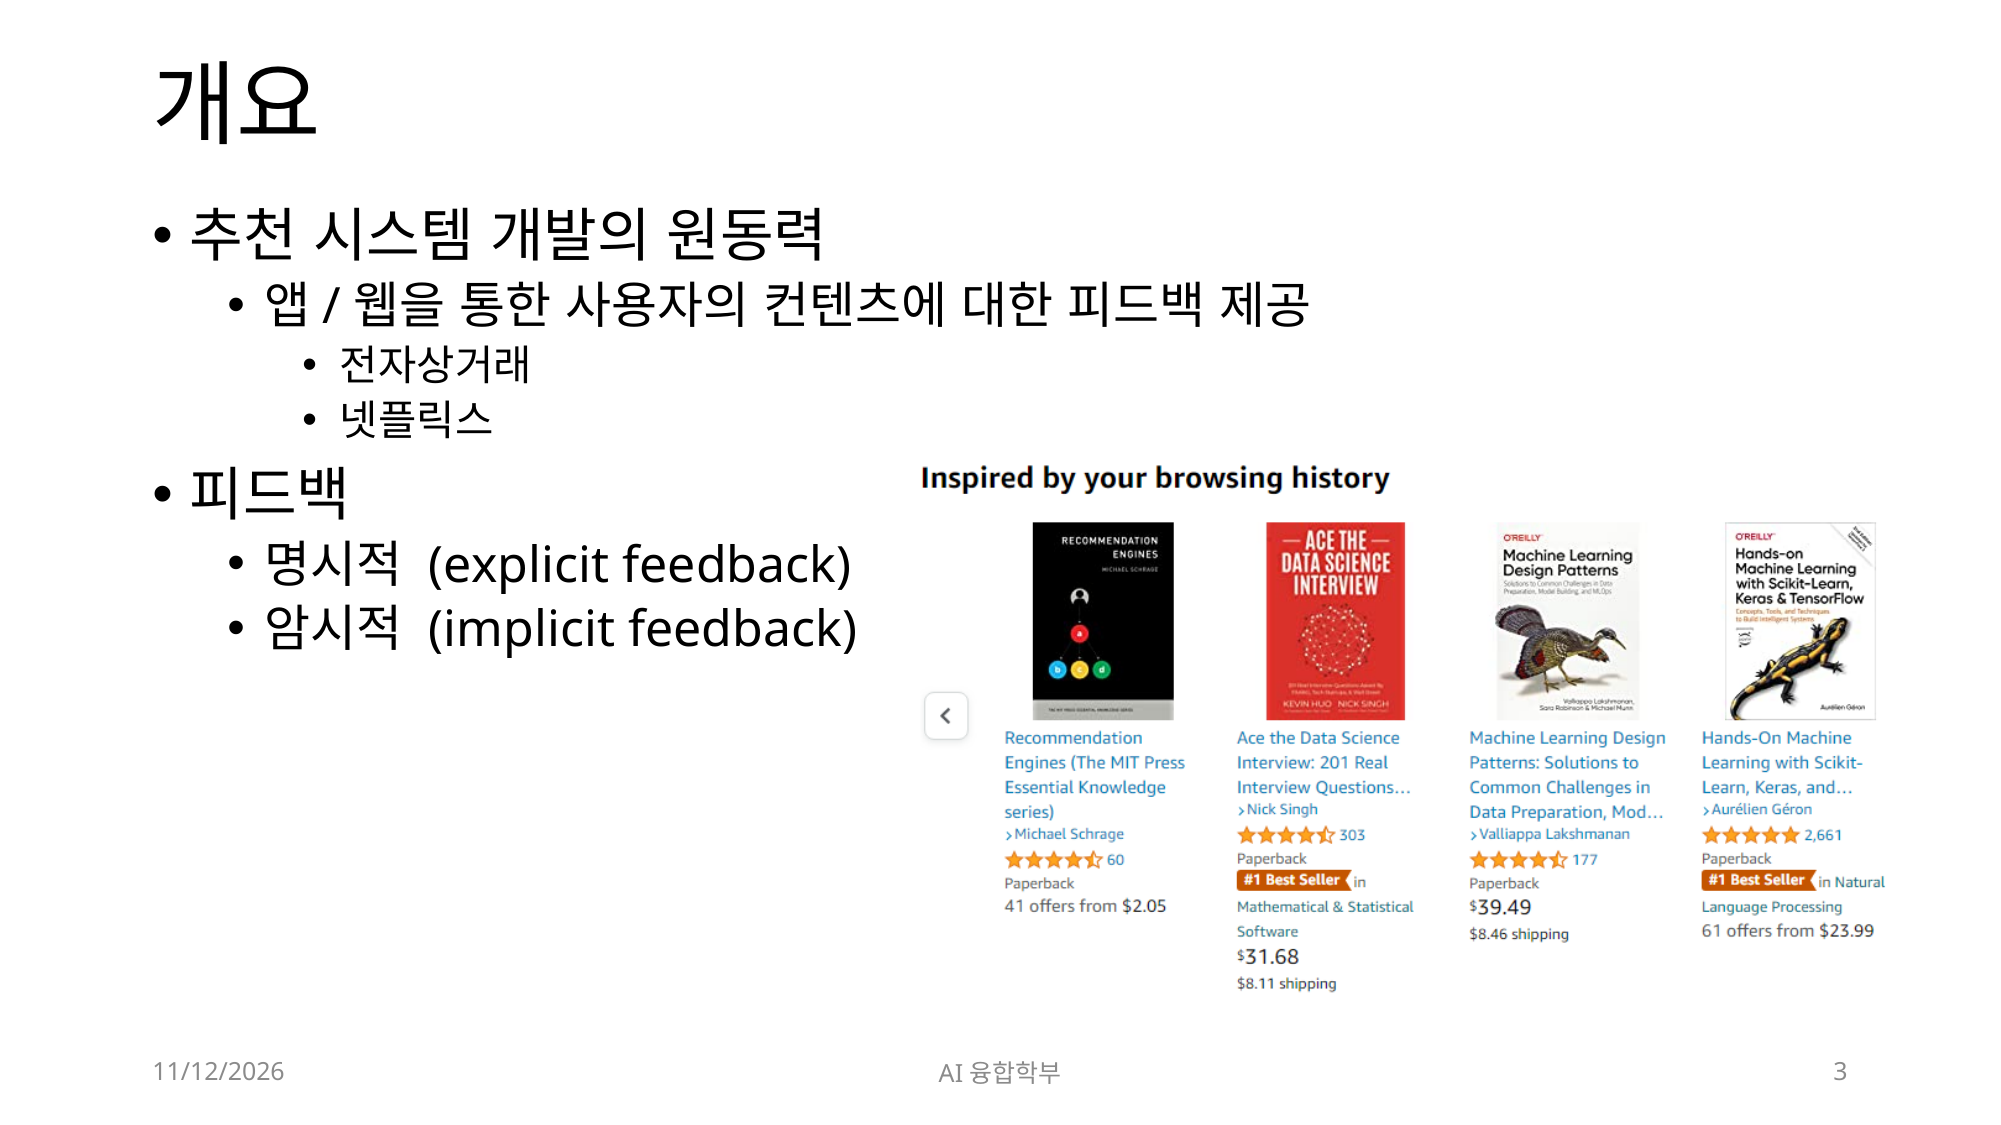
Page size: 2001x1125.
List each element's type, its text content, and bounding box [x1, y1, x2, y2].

picture [897, 447, 1928, 1006]
list 추천 시스템 개발의 원동력 앱/웹을 통한 사용자의 컨텐츠에 대한 피드백 제공 전자상거래 넷플릭스 피드백 명시적 (explicit feedback) 암시적 (implicit feedback) [137, 199, 1863, 1014]
slide_number 3 [1412, 1042, 1863, 1103]
title 개요 [137, 31, 1863, 186]
slide_number 2023. 3. 3. [137, 1042, 588, 1103]
footer AI융합학부 [662, 1042, 1338, 1103]
